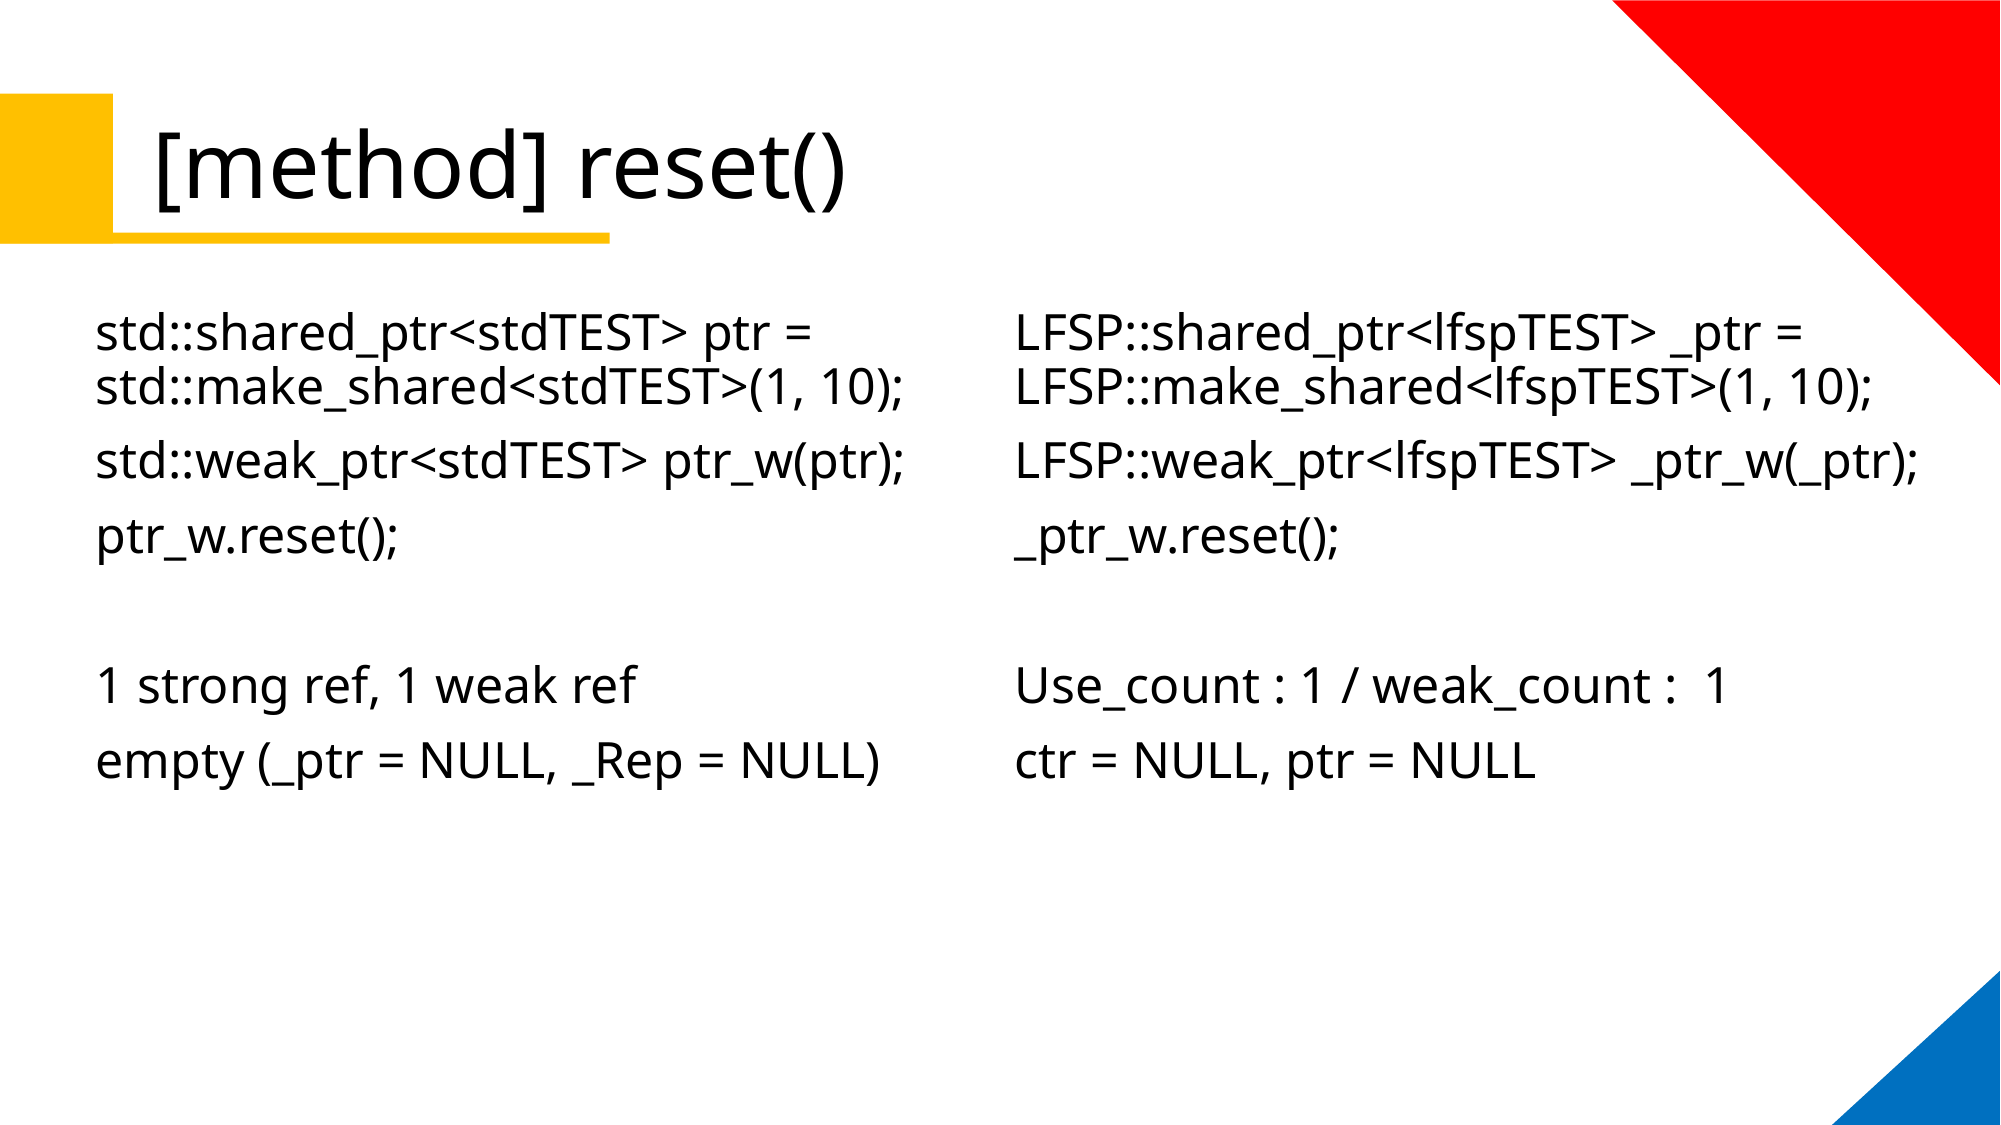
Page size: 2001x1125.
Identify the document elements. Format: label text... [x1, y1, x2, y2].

text_box [1612, 0, 2000, 386]
title [method] reset() [137, 59, 1863, 278]
text_box LFSP::shared_ptr<lfspTEST> _ptr = LFSP::make_shared<lfspTEST>(1, 10); LFSP::weak_ptr<lfspTEST> _ptr_w(_ptr); _ptr_w.reset(); Use_count : 1 / weak_count : 1 ctr = NULL, ptr = NULL [999, 299, 1960, 1014]
text_box std::shared_ptr<stdTEST> ptr = std::make_shared<stdTEST>(1, 10); std::weak_ptr<stdTEST> ptr_w(ptr); ptr_w.reset(); 1 strong ref, 1 weak ref empty (_ptr = NULL, _Rep = NULL) [80, 299, 999, 1014]
text_box [1831, 970, 2000, 1125]
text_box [0, 93, 610, 244]
